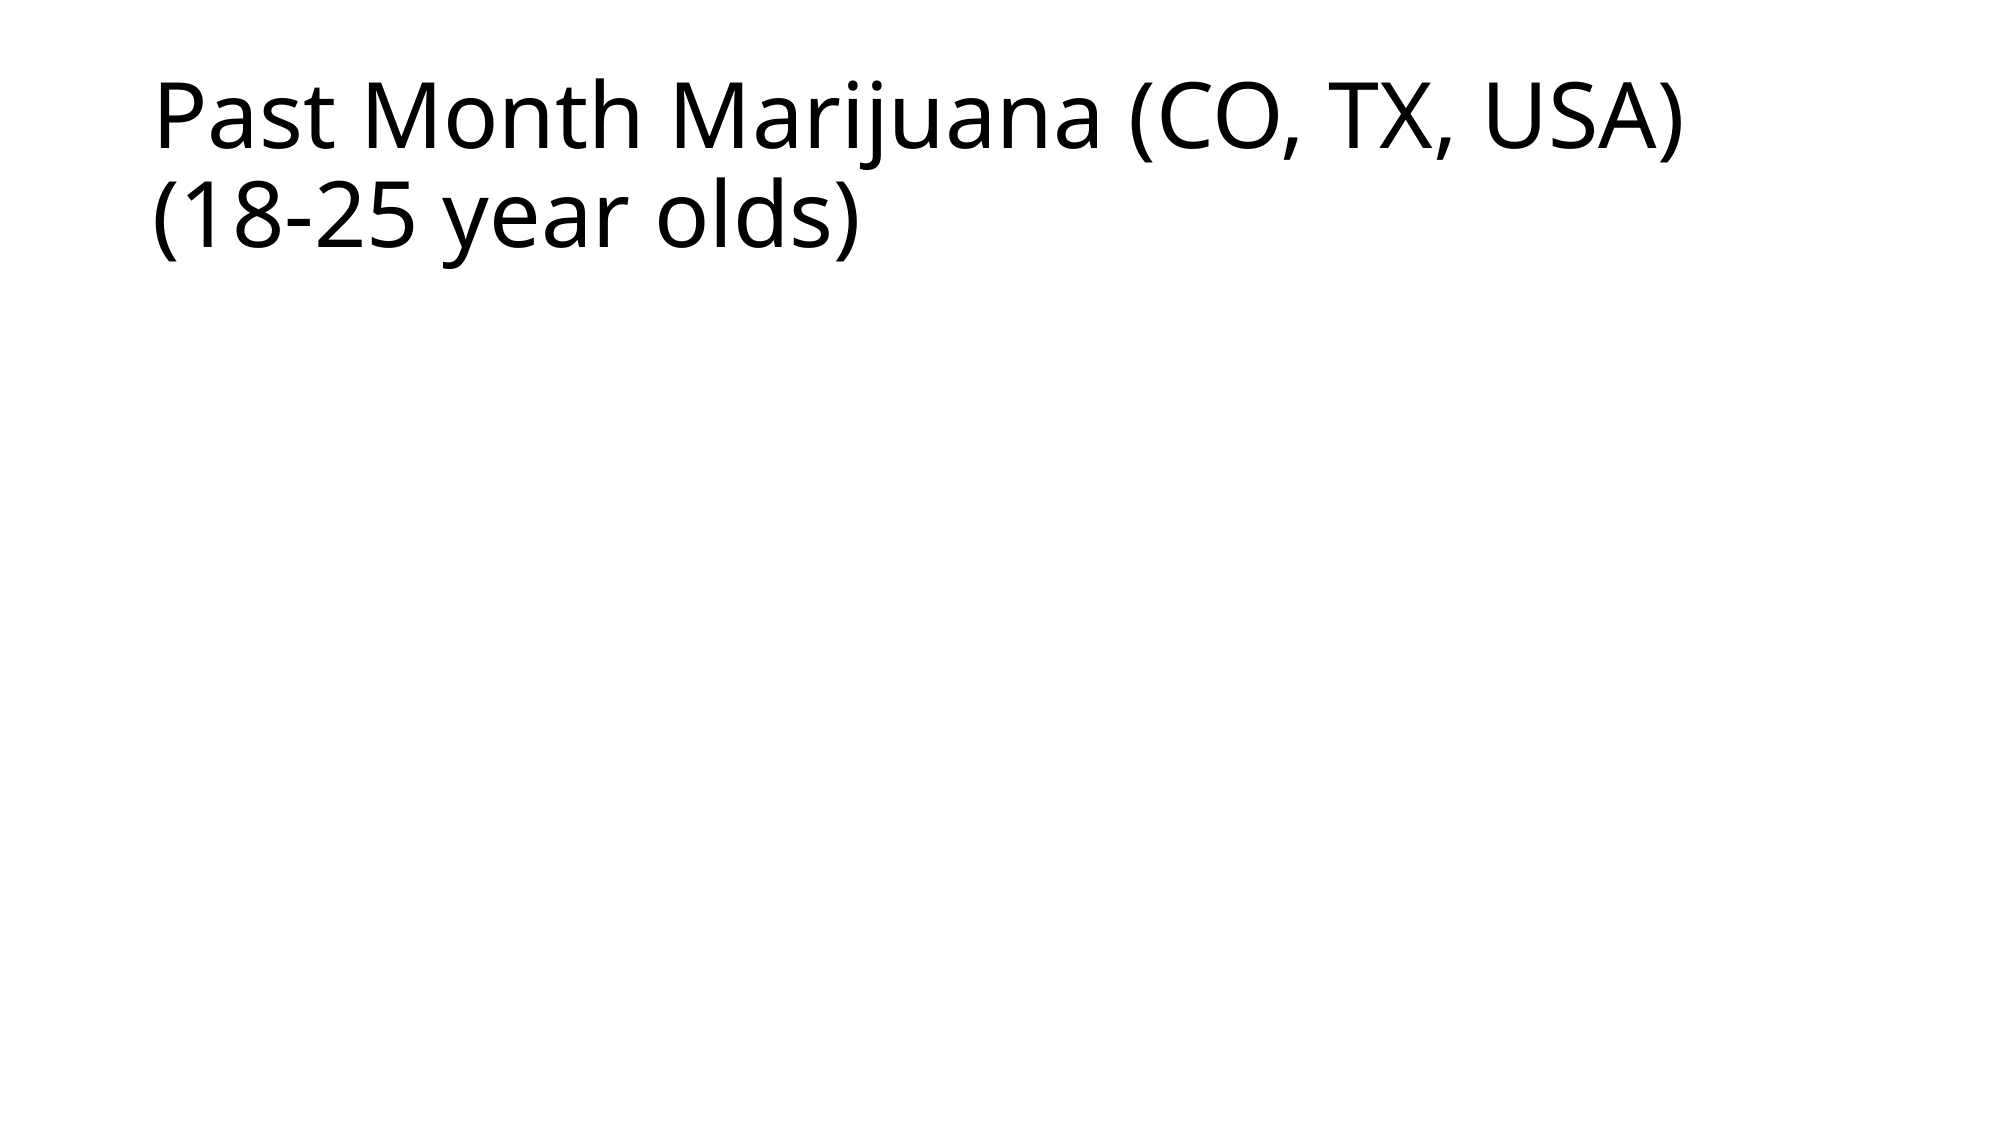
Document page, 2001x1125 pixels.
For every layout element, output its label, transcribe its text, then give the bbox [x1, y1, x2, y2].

title Past Month Marijuana (CO, TX, USA) (18-25 year olds) [137, 59, 1863, 278]
